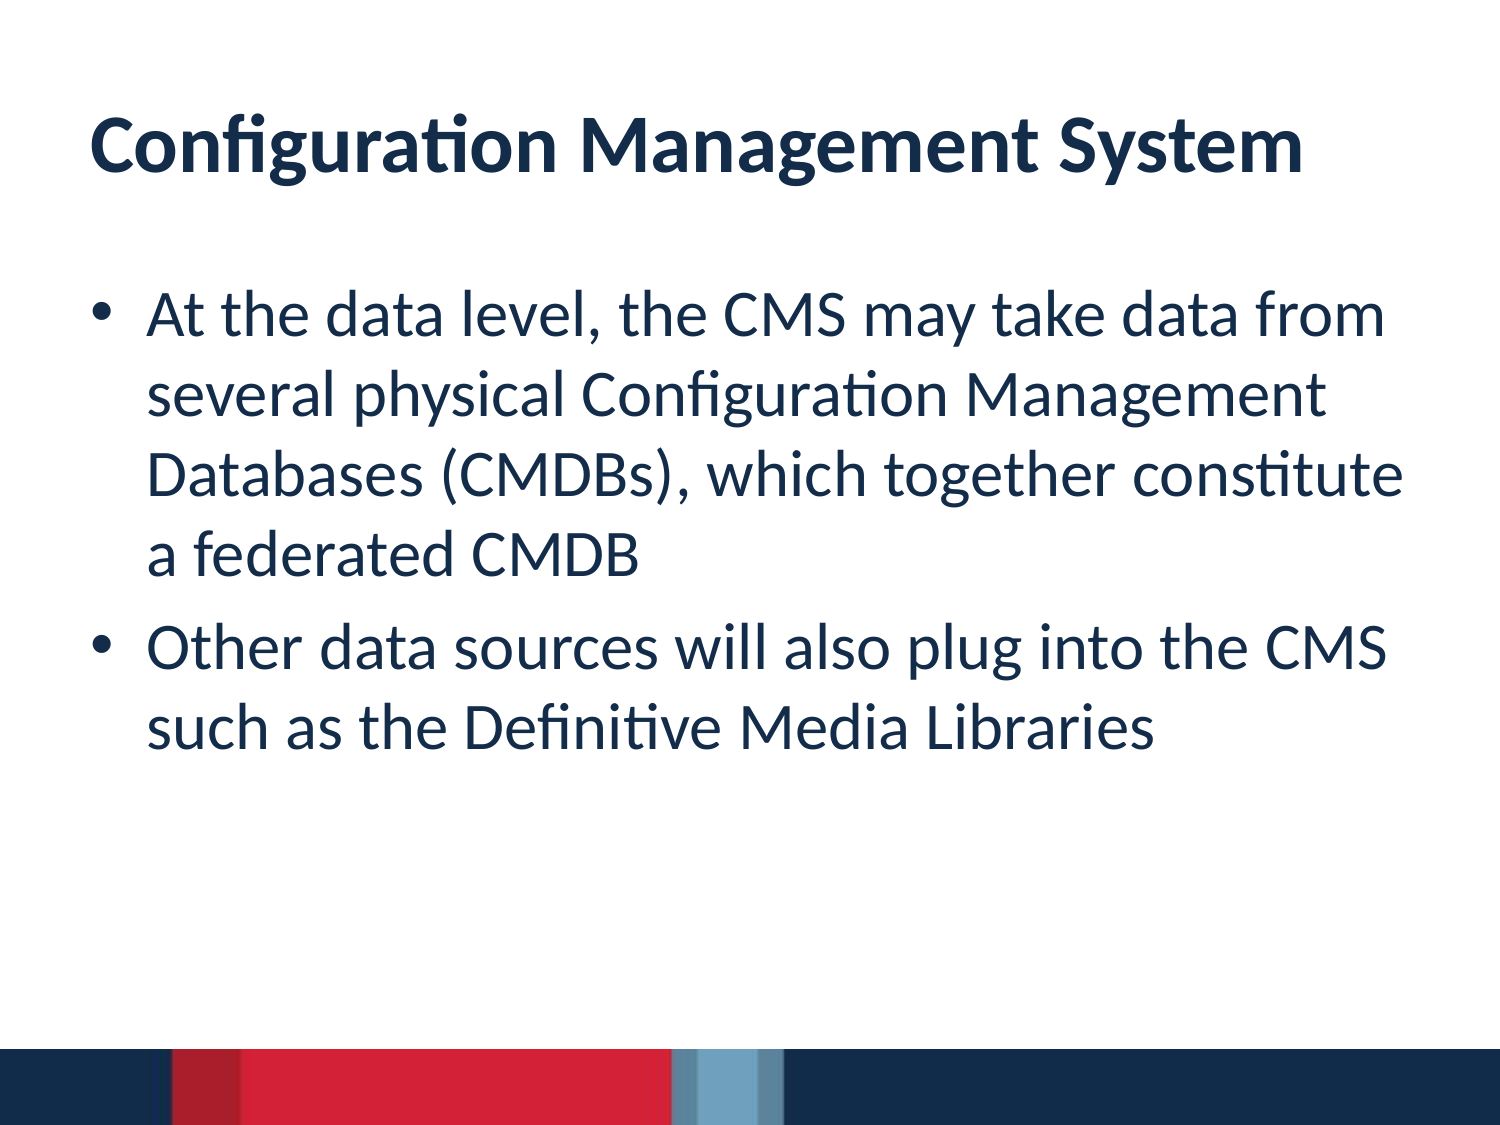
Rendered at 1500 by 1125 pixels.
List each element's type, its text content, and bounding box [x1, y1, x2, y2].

list At the data level, the CMS may take data from several physical Configuration Management Databases (CMDBs), which together constitute a federated CMDB Other data sources will also plug into the CMS such as the Definitive Media Libraries [75, 262, 1425, 975]
picture [0, 1049, 1500, 1125]
title Configuration Management System [75, 45, 1425, 233]
